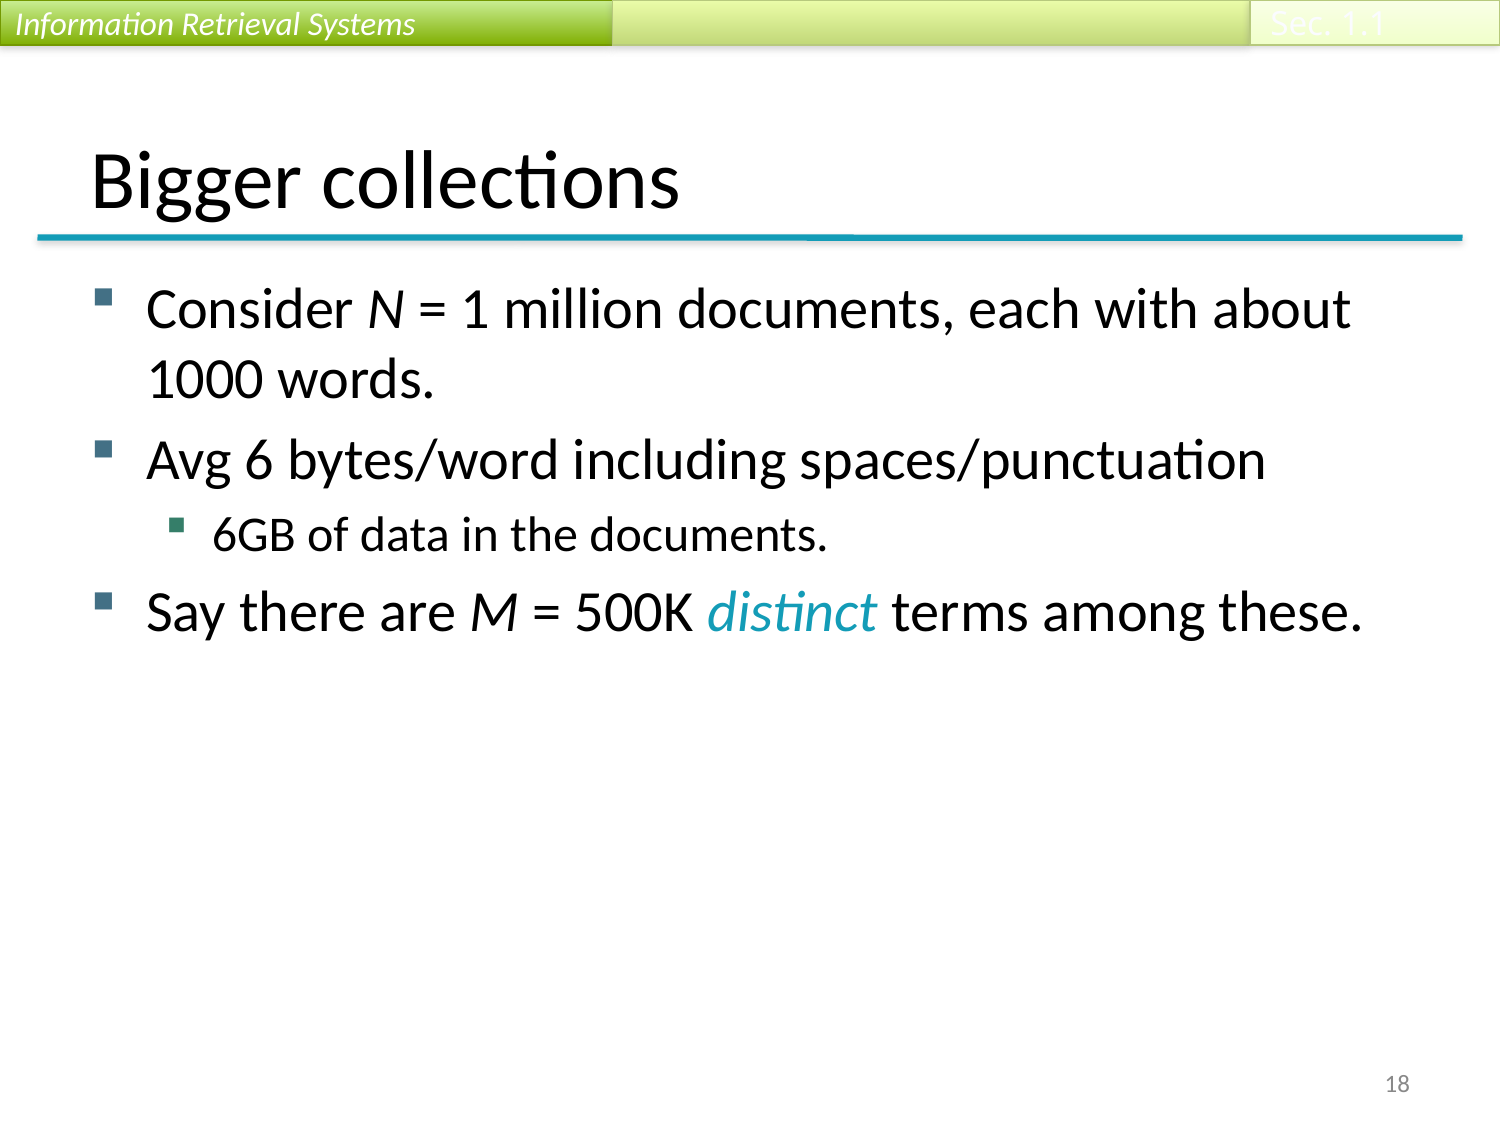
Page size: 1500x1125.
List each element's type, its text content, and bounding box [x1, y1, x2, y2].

title Bigger collections [75, 45, 1425, 233]
list Consider N = 1 million documents, each with about 1000 words. Avg 6 bytes/word including spaces/punctuation 6GB of data in the documents. Say there are M = 500K distinct terms among these. [75, 262, 1425, 1075]
text_box Sec. 1.1 [1255, 0, 1404, 50]
slide_number 18 [1074, 1062, 1425, 1103]
